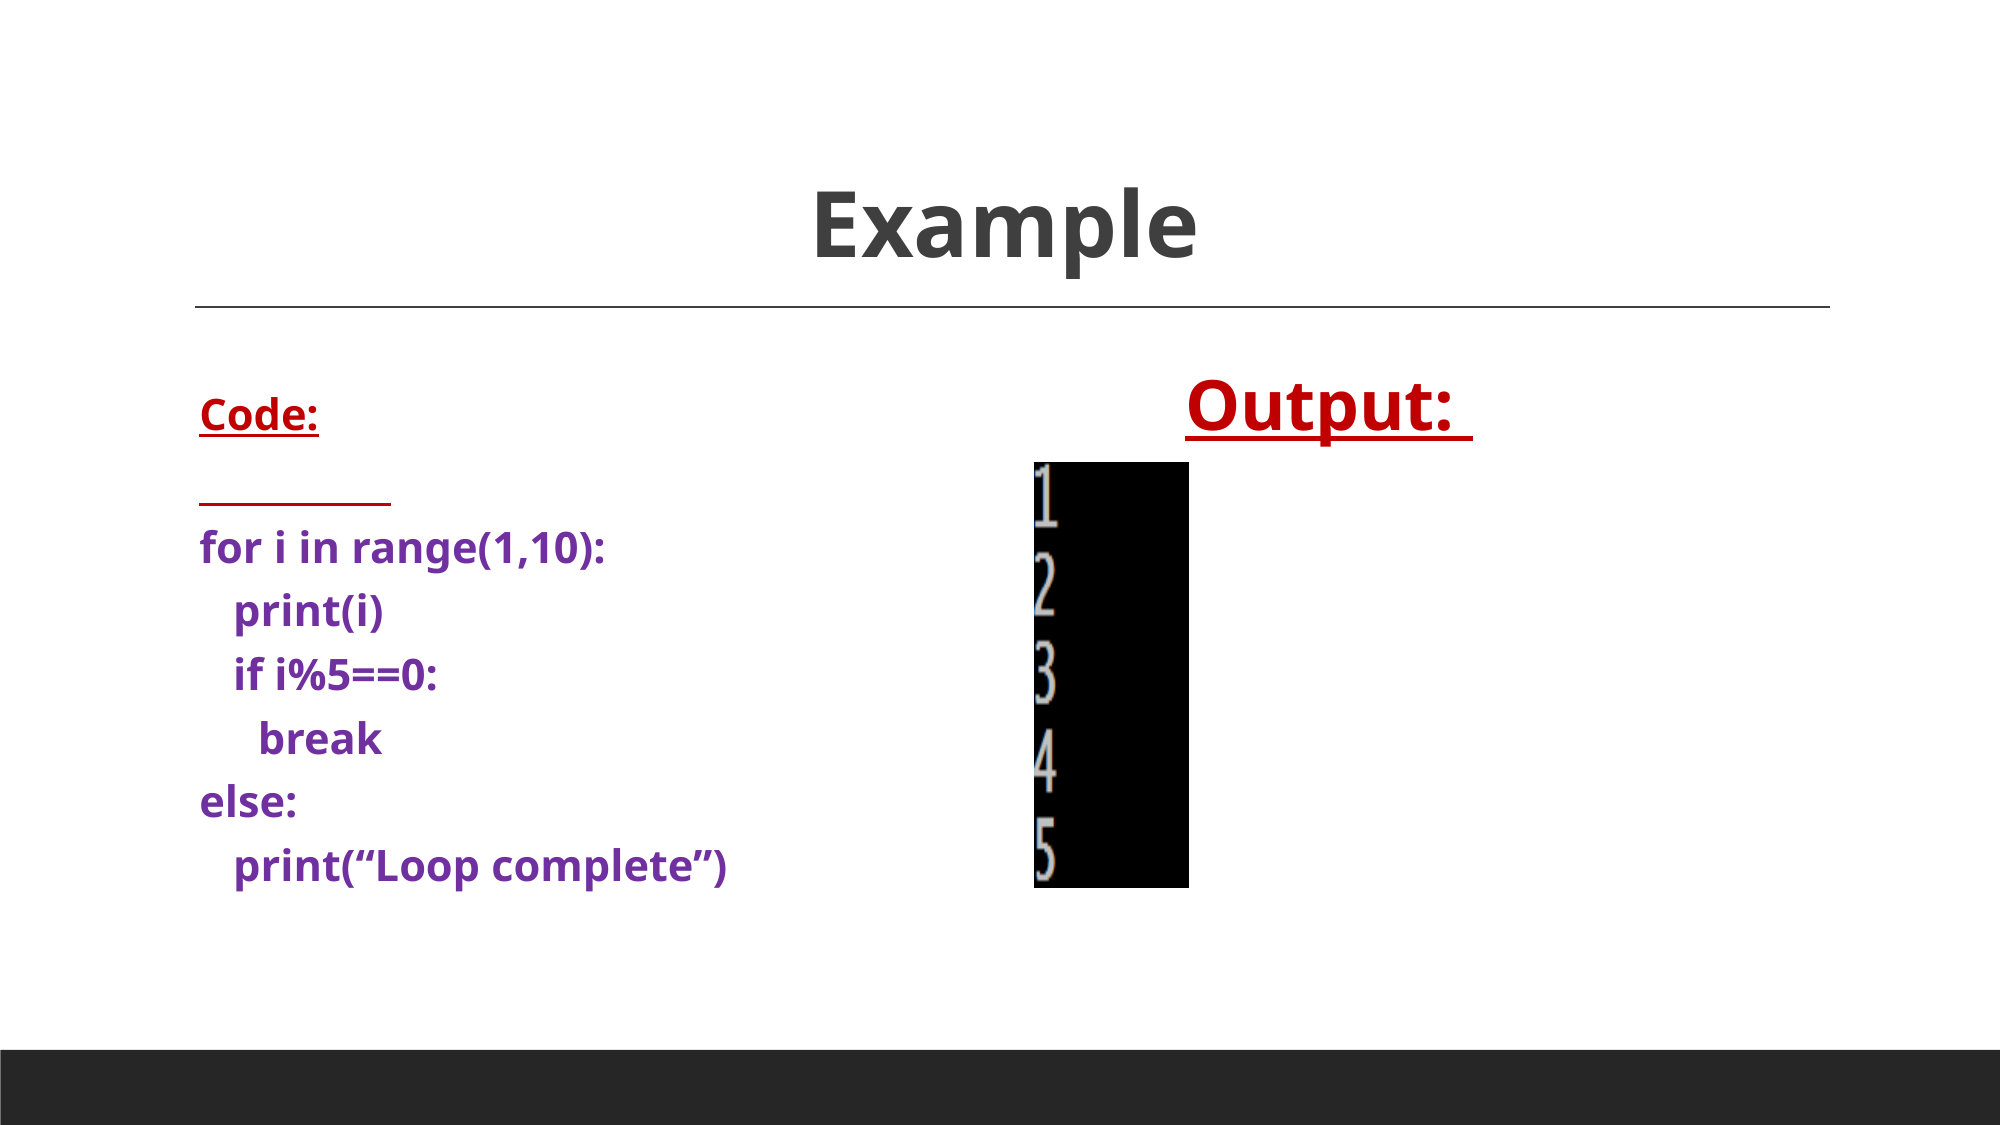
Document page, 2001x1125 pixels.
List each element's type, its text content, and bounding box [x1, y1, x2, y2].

picture [1034, 461, 1190, 888]
title Example [180, 47, 1830, 285]
text_box Code: Output: for i in range(1,10): print(i) if i%5==0: break else: print(“Loop complete”) [179, 345, 1830, 963]
